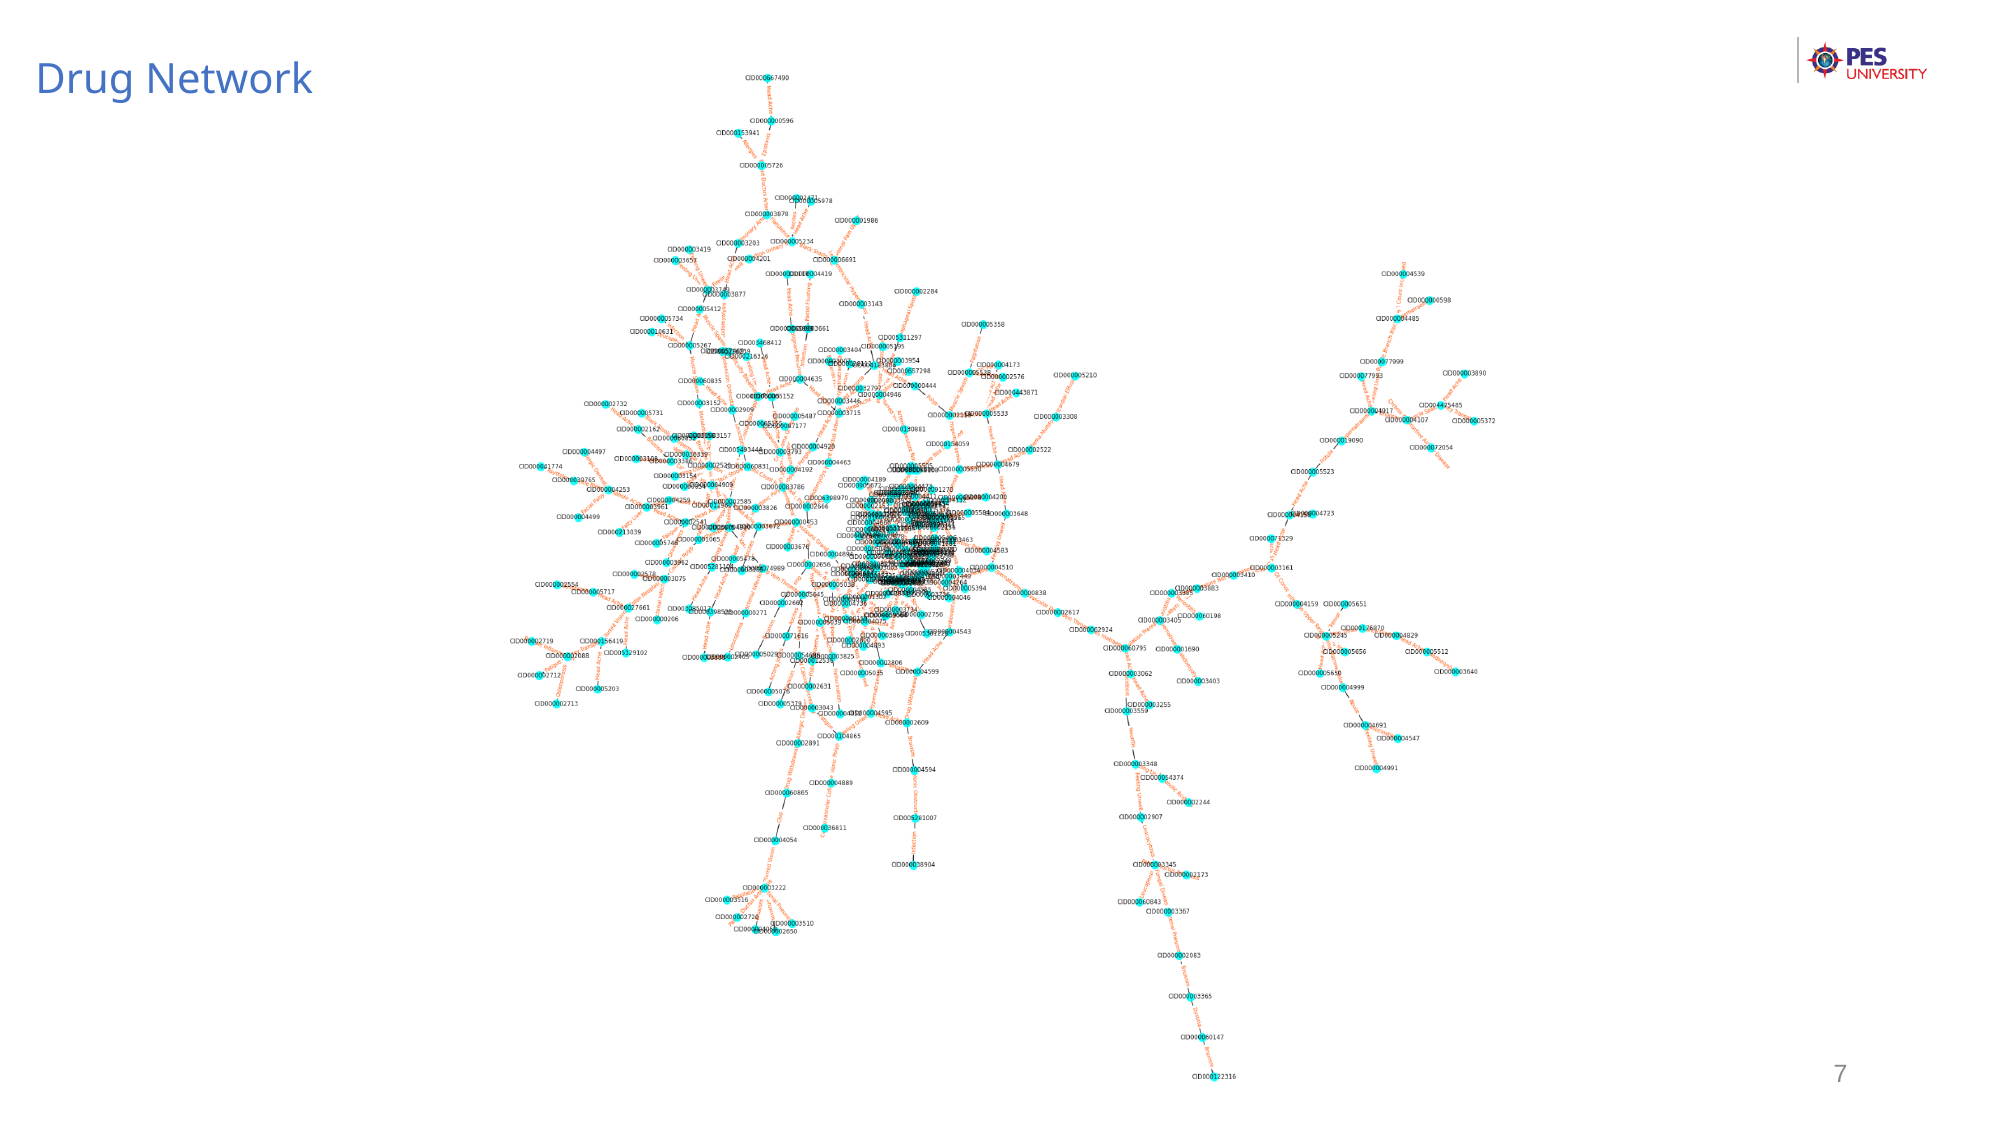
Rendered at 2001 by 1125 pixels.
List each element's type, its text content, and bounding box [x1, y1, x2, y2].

slide_number ‹#› [1517, 1042, 1863, 1103]
text_box Drug Network [20, 36, 1148, 117]
picture [486, 55, 1514, 1103]
picture [1806, 41, 1927, 79]
